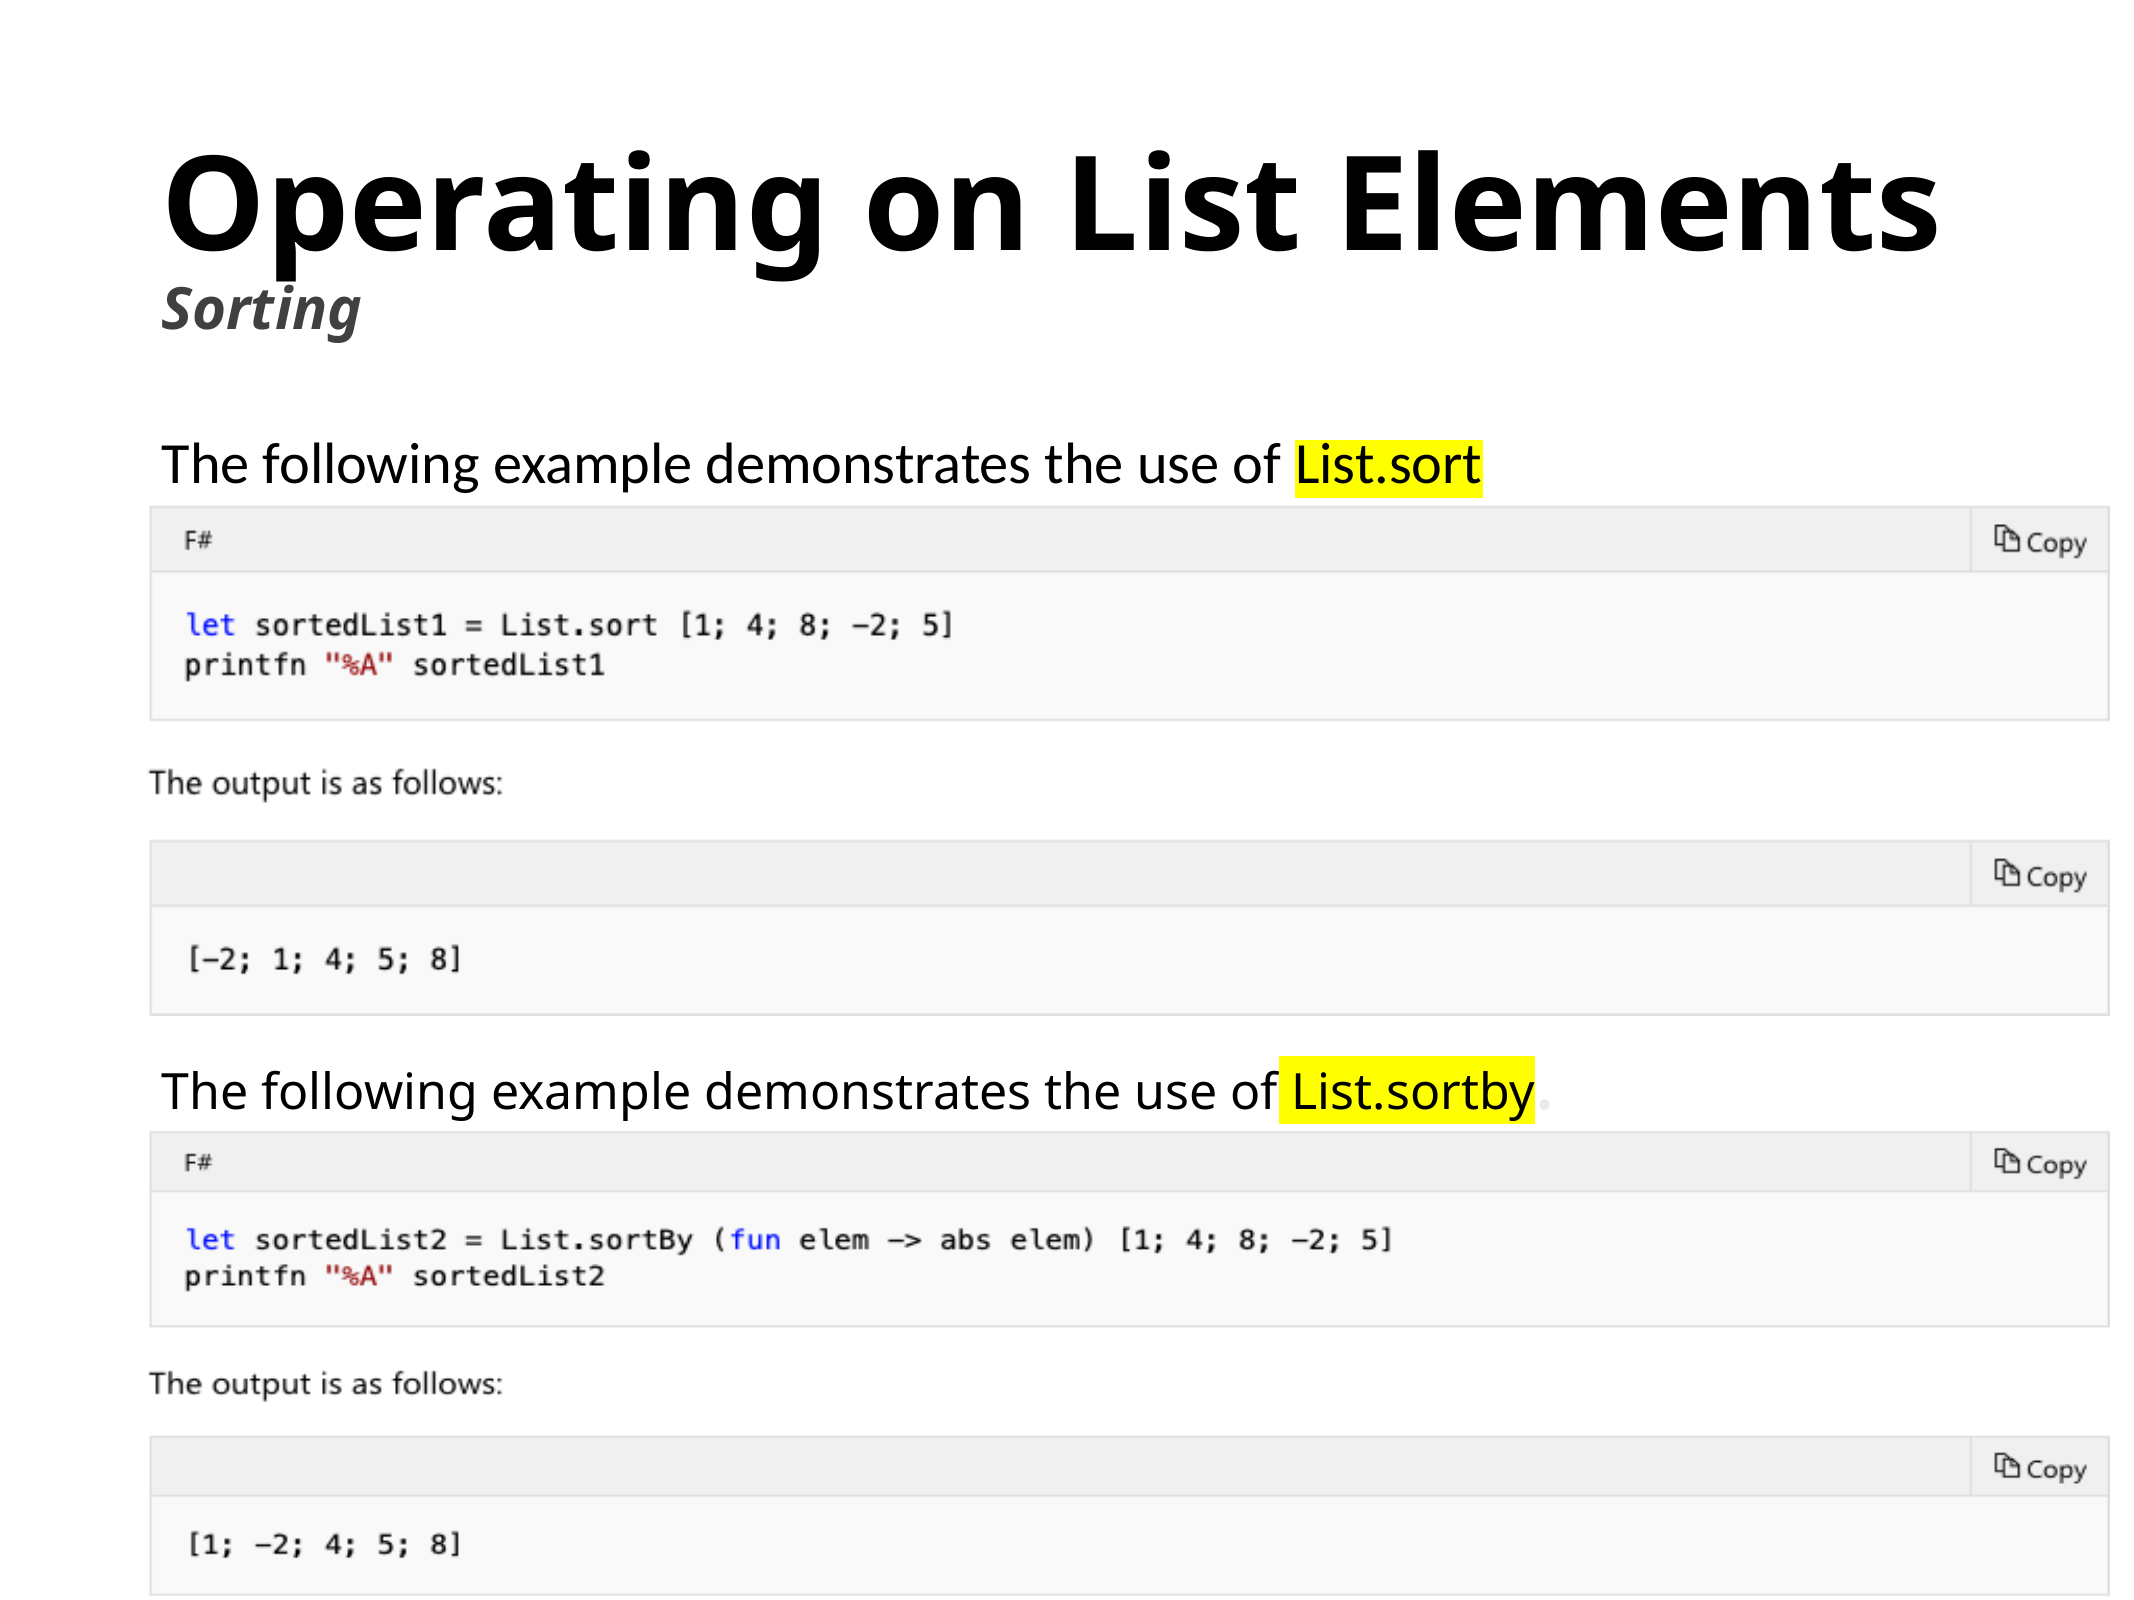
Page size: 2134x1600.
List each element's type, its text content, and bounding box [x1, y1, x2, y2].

picture [148, 1124, 2110, 1600]
list The following example demonstrates the use of List.sort [146, 425, 1987, 498]
text_box The following example demonstrates the use of List.sortby. [146, 1022, 1650, 1133]
title Operating on List Elements Sorting [146, 85, 1987, 395]
picture [146, 498, 2110, 1016]
